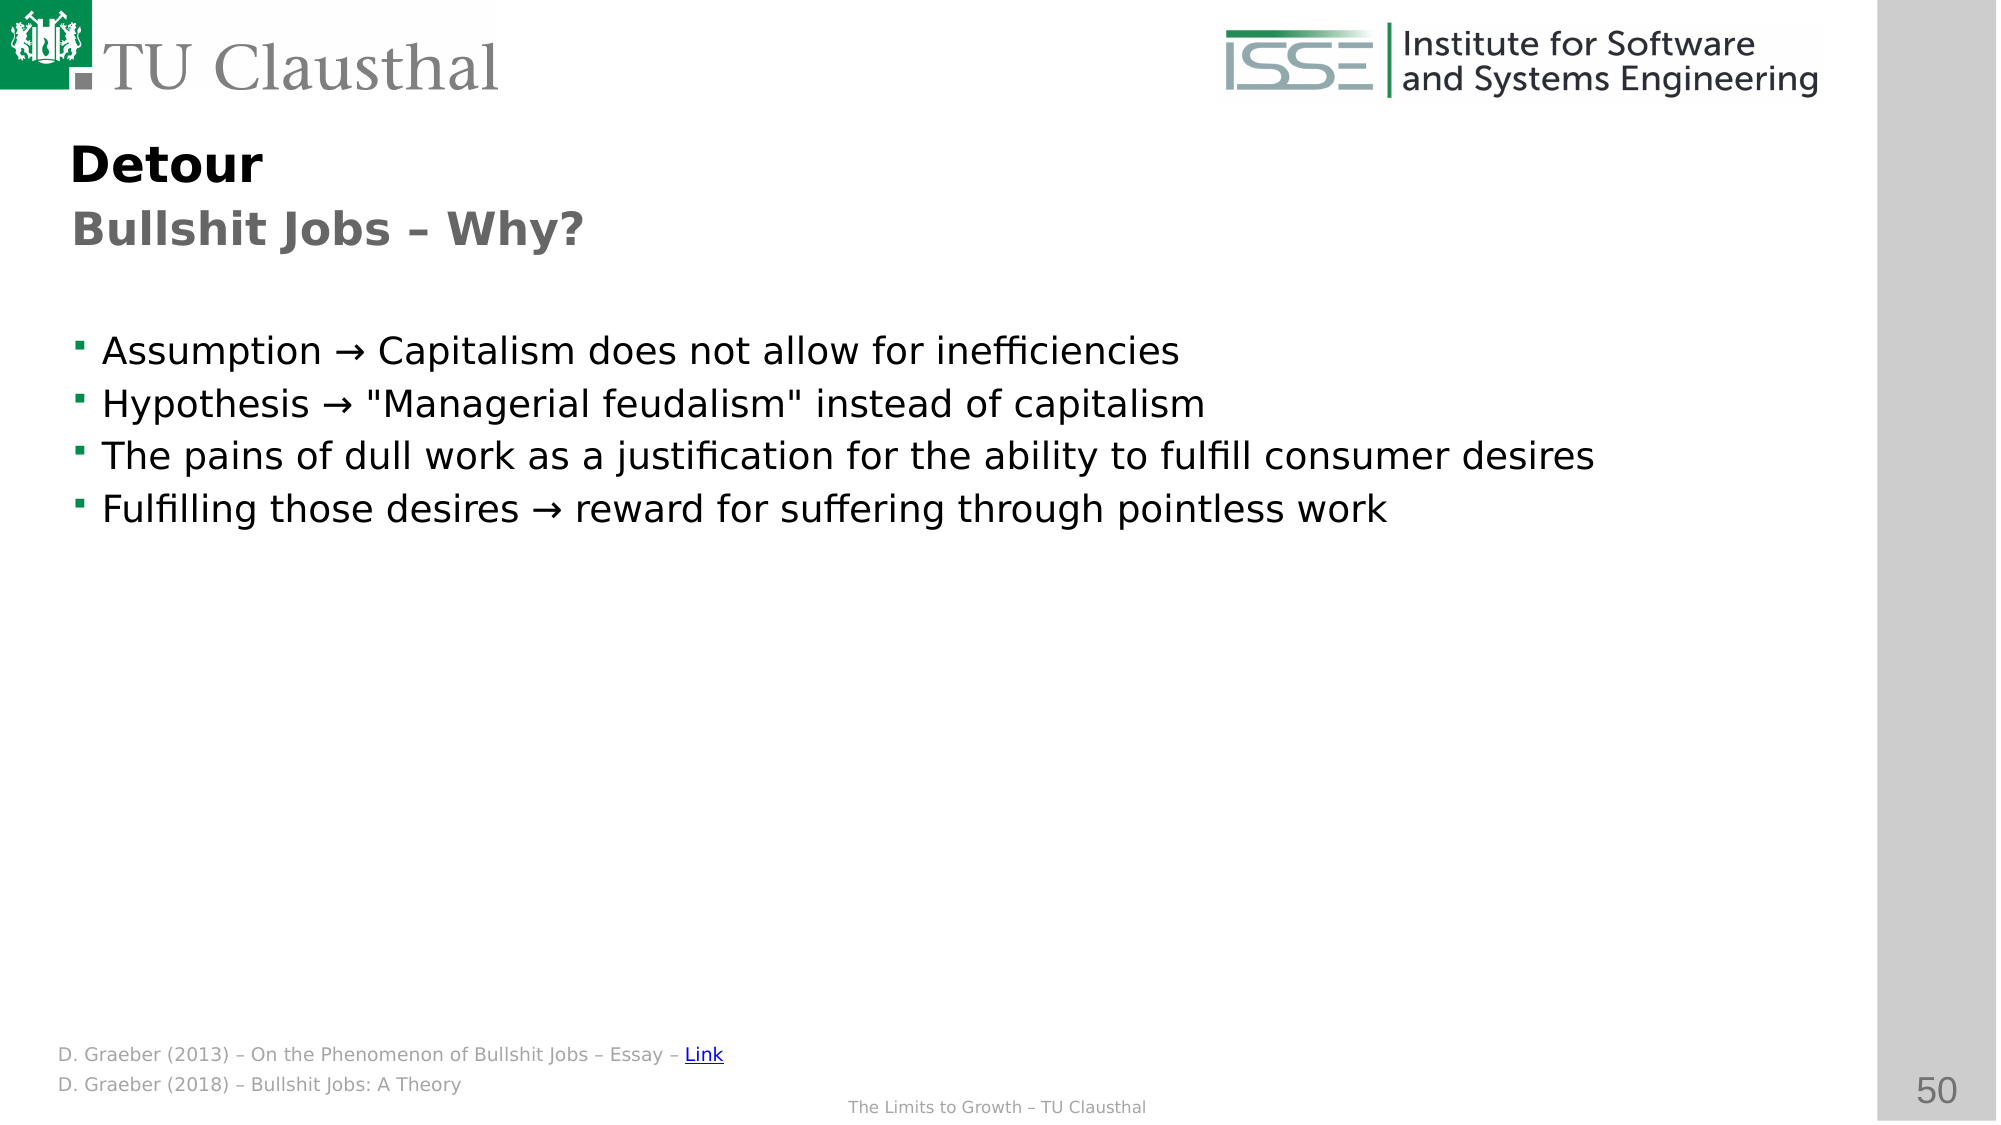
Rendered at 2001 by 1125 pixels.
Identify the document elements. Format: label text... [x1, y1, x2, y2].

text_box D. Graeber (2018) – Bullshit Jobs: A Theory [43, 1073, 1813, 1103]
text_box D. Graeber (2013) – On the Phenomenon of Bullshit Jobs – Essay – Link [43, 1035, 1813, 1073]
text_box Bullshit Jobs – Why? [70, 188, 1767, 267]
text_box Assumption → Capitalism does not allow for inefficiencies Hypothesis → "Managerial feudalism" instead of capitalism The pains of dull work as a justification for the ability to fulfill consumer desires Fulfilling those desires → reward for suffering through pointless work Prosperity from technological advances (e.g., emerging technologies which were supposed to give us a 15h work week) has been reinvested into industry and consumer growth instead of leisure time Bullshit jobs also serve political ends, in which political parties are more concerned about having jobs than whether the jobs are fulfilling. In addition, he contends, populations occupied with busy work have less time to revolt Graeber’s solution → Universal Basic Income (UBI) → Livable benefit paid to all, thus letting people work at their leisure [55, 208, 1815, 1031]
picture [1218, 22, 1823, 104]
picture [0, 0, 498, 90]
text_box Detour [55, 125, 1815, 204]
